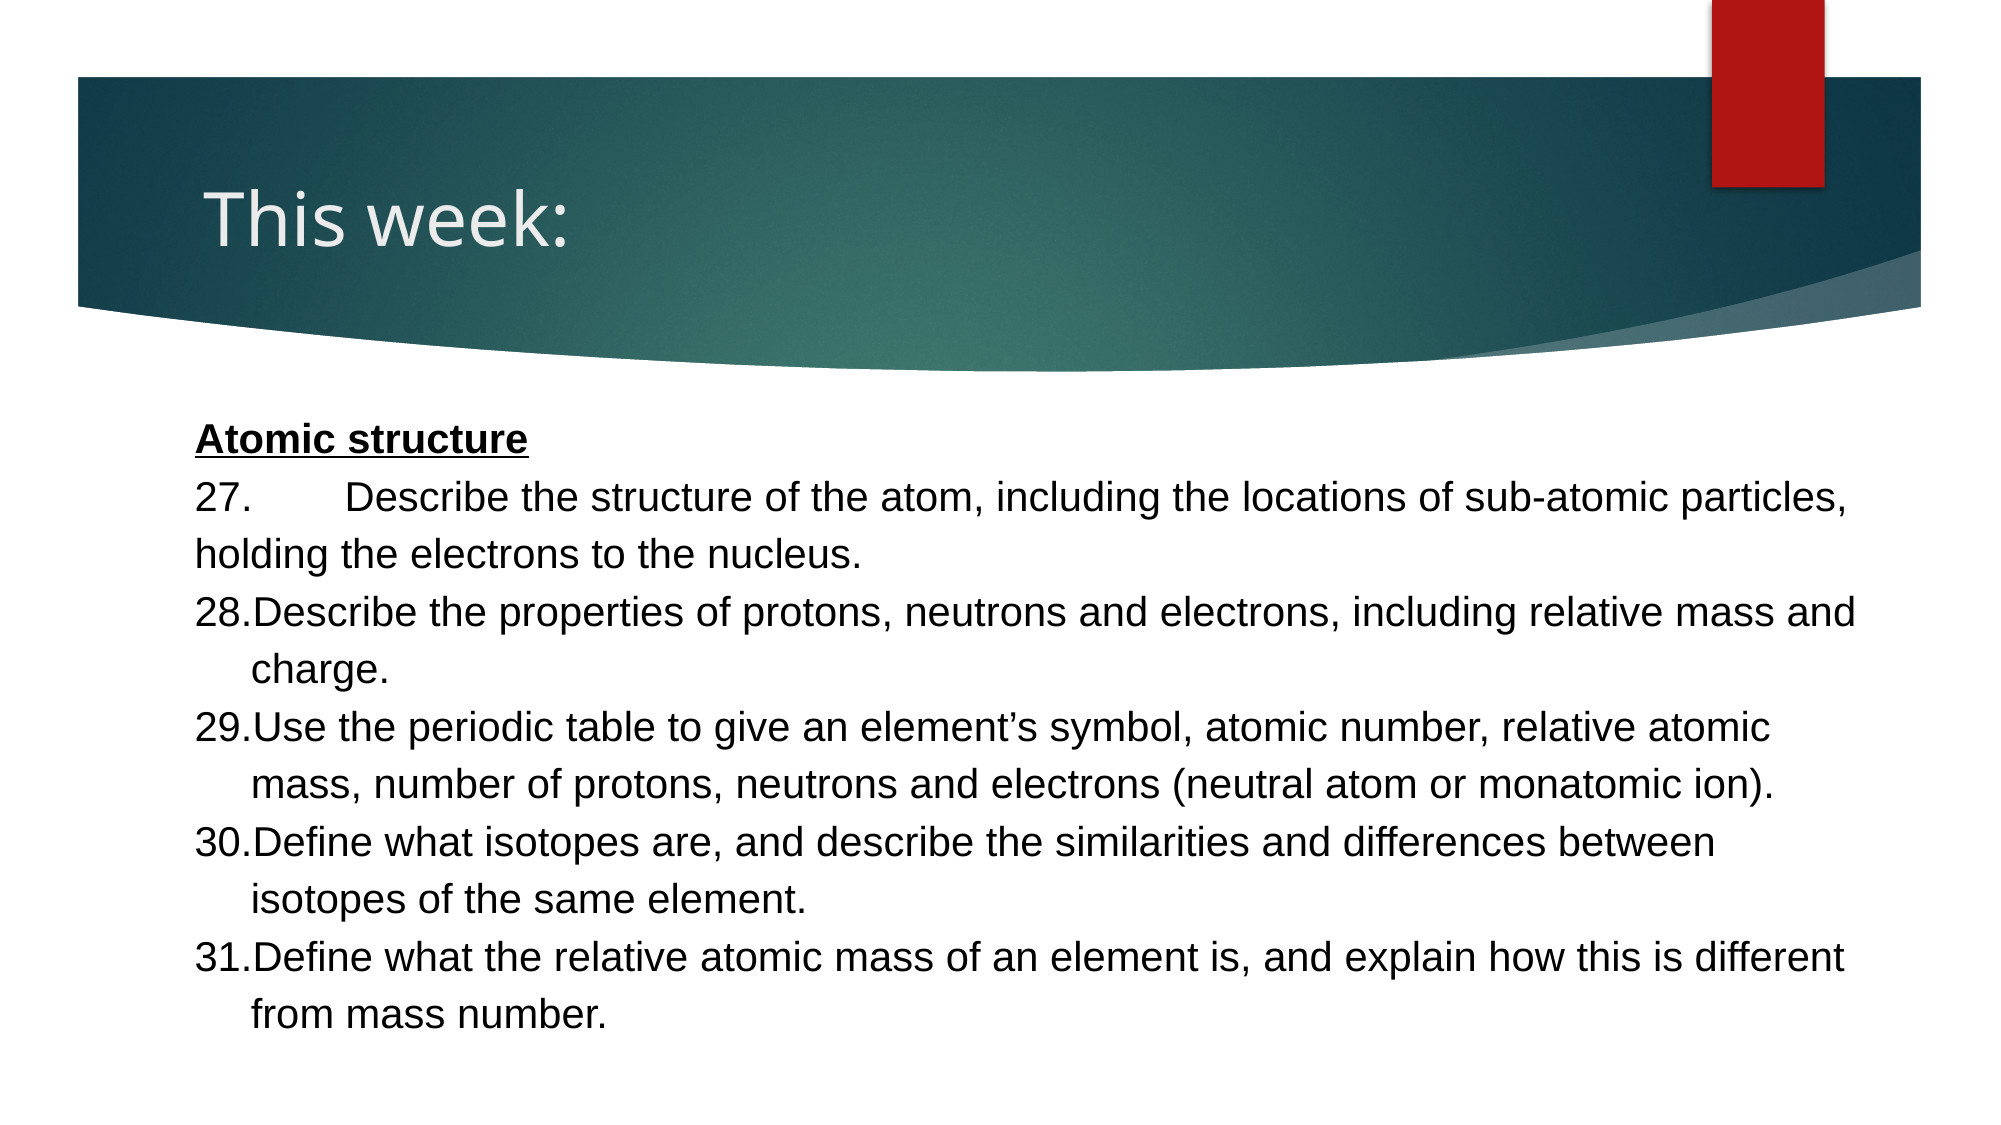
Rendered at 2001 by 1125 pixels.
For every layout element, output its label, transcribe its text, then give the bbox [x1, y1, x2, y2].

title This week: [188, 158, 1637, 275]
text_box Atomic structure 27. Describe the structure of the atom, including the locations of sub-atomic particles, holding the electrons to the nucleus. Describe the properties of protons, neutrons and electrons, including relative mass and charge. Use the periodic table to give an element’s symbol, atomic number, relative atomic mass, number of protons, neutrons and electrons (neutral atom or monatomic ion). Define what isotopes are, and describe the similarities and differences between isotopes of the same element. Define what the relative atomic mass of an element is, and explain how this is different from mass number. [179, 397, 1891, 1045]
